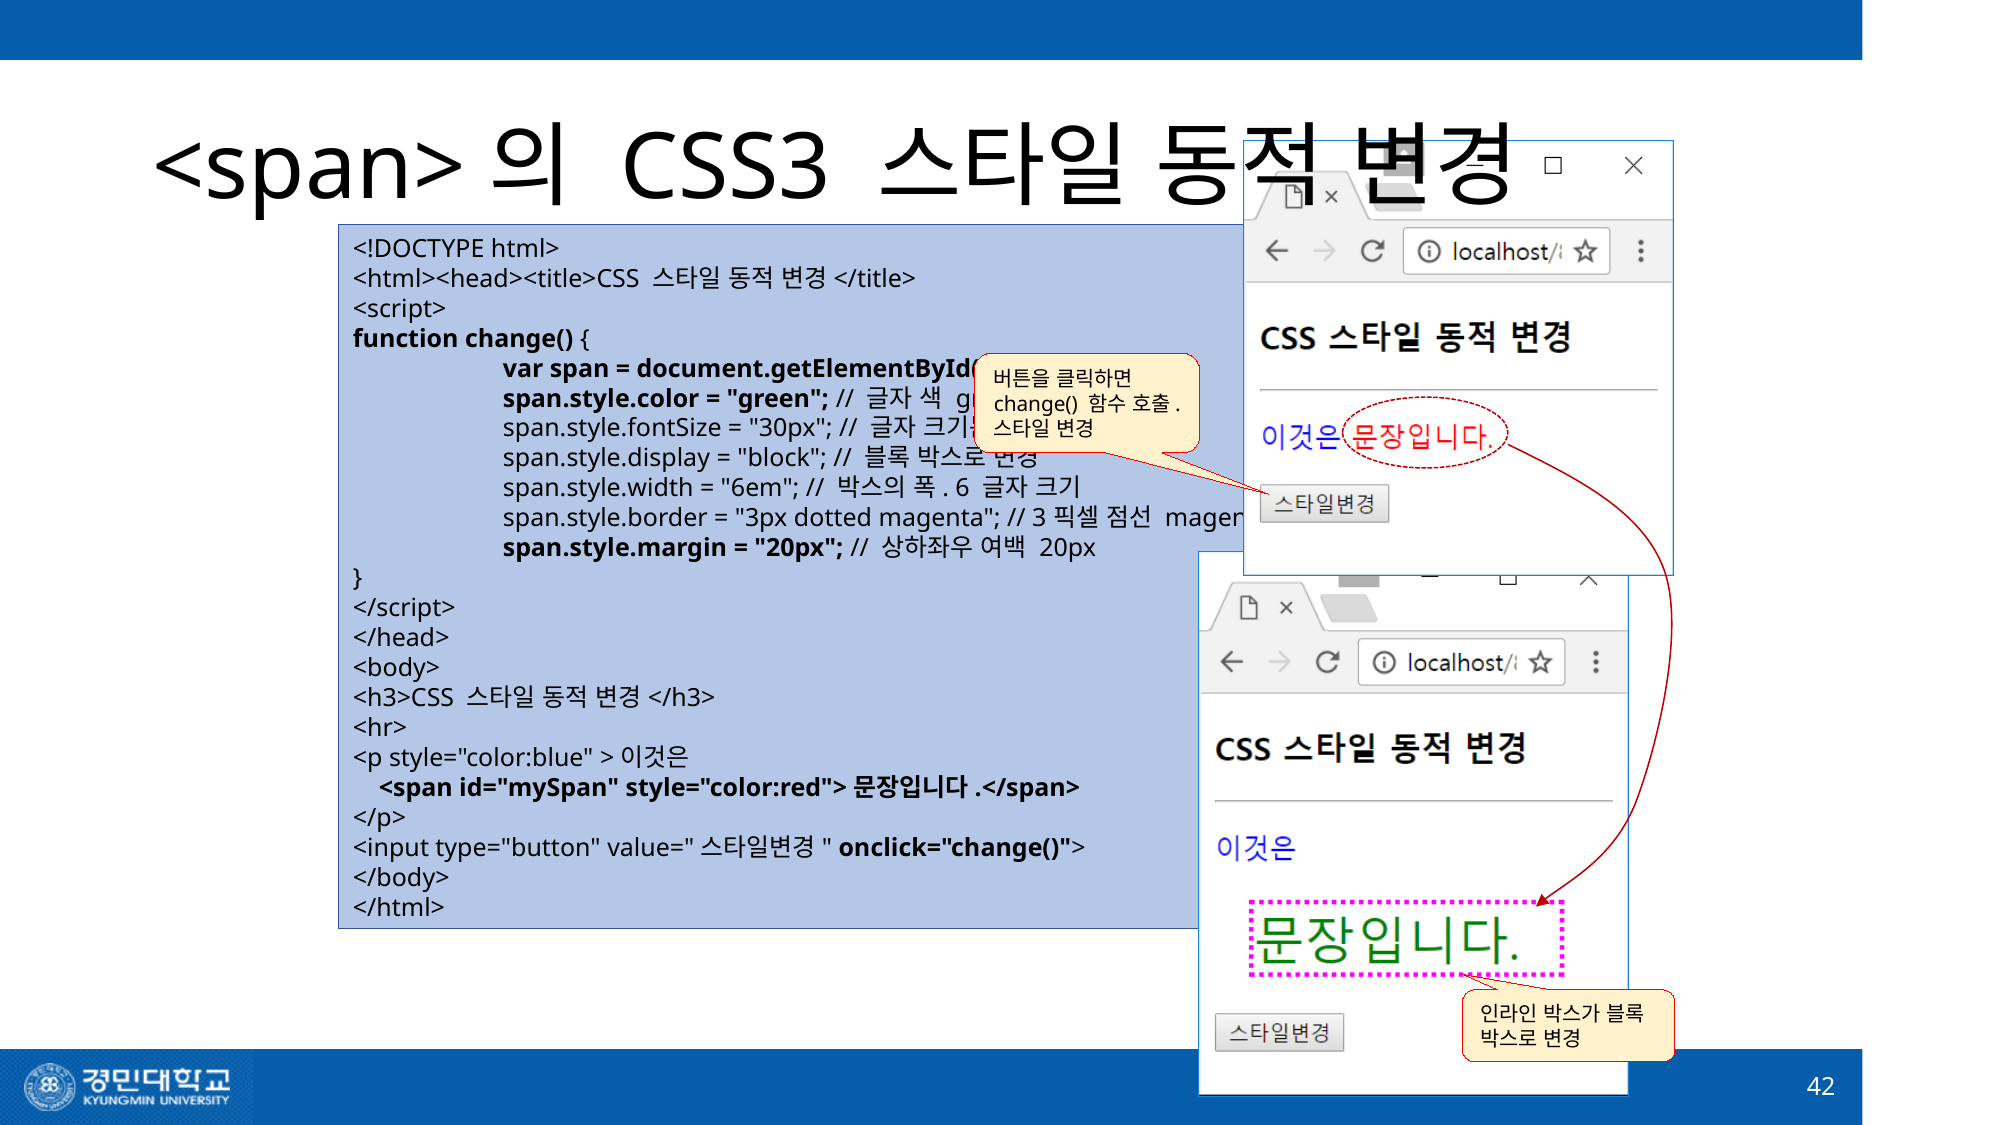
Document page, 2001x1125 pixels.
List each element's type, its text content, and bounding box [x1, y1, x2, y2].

picture [0, 1049, 253, 1125]
slide_number 42 [1758, 1057, 1851, 1117]
picture [1198, 140, 1674, 1097]
title <span>의 CSS3 스타일 동적 변경 [137, 59, 1863, 278]
text_box <!DOCTYPE html> <html><head><title>CSS 스타일 동적 변경</title> <script> function change() { var span = document.getElementById("mySpan"); span.style.color = "green"; // 글자 색 green span.style.fontSize = "30px"; // 글자 크기는 30픽셀 span.style.display = "block"; // 블록 박스로 변경 span.style.width = "6em"; // 박스의 폭. 6 글자 크기 span.style.border = "3px dotted magenta"; // 3픽셀 점선 magenta 테두리 span.style.margin = "20px"; // 상하좌우 여백 20px } </script> </head> <body> <h3>CSS 스타일 동적 변경</h3> <hr> <p style="color:blue" >이것은 <span id="mySpan" style="color:red">문장입니다.</span> </p> <input type="button" value="스타일변경" onclick="change()"> </body> </html> [338, 278, 1243, 929]
text_box 인라인 박스가 블록 박스로 변경 [1629, 989, 1675, 1062]
text_box [1629, 576, 1673, 820]
text_box 버튼을 클릭하면 change() 함수 호출. 스타일 변경 [974, 353, 1243, 488]
